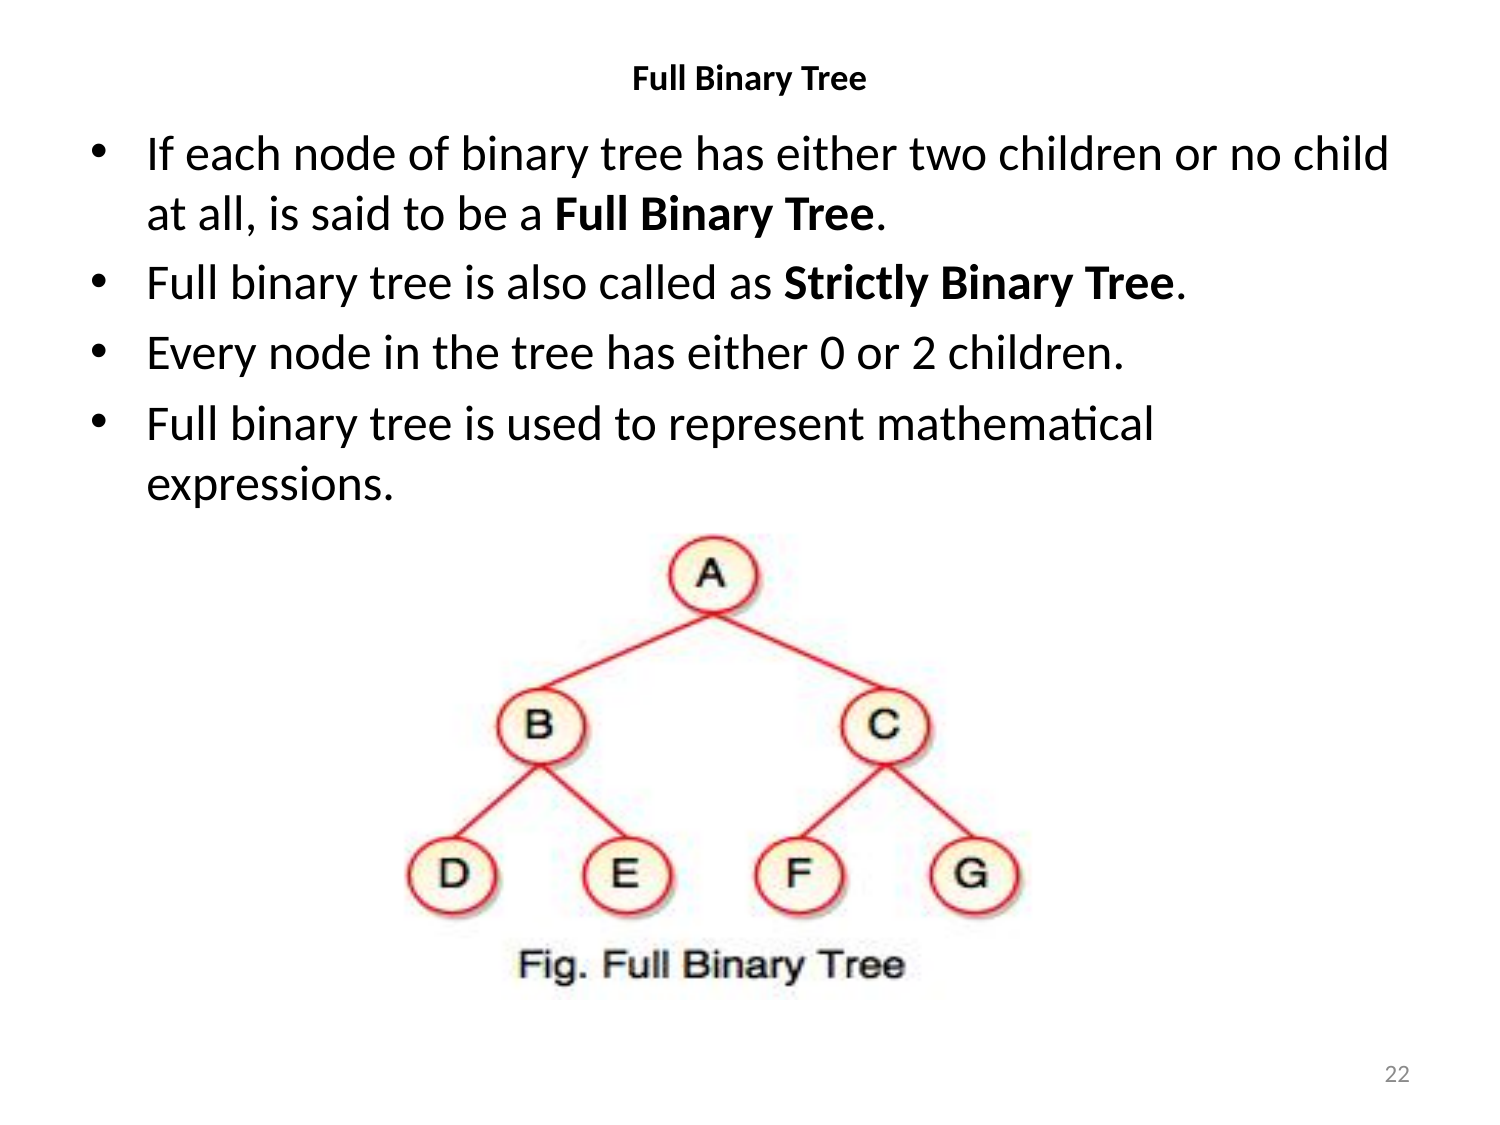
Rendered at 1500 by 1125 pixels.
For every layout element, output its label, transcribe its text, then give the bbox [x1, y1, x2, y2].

slide_number 22 [1074, 1042, 1425, 1103]
title Full Binary Tree [75, 45, 1425, 112]
picture [374, 524, 1063, 1001]
list If each node of binary tree has either two children or no child at all, is said to be a Full Binary Tree. Full binary tree is also called as Strictly Binary Tree. Every node in the tree has either 0 or 2 children. Full binary tree is used to represent mathematical expressions. [75, 112, 1425, 1063]
